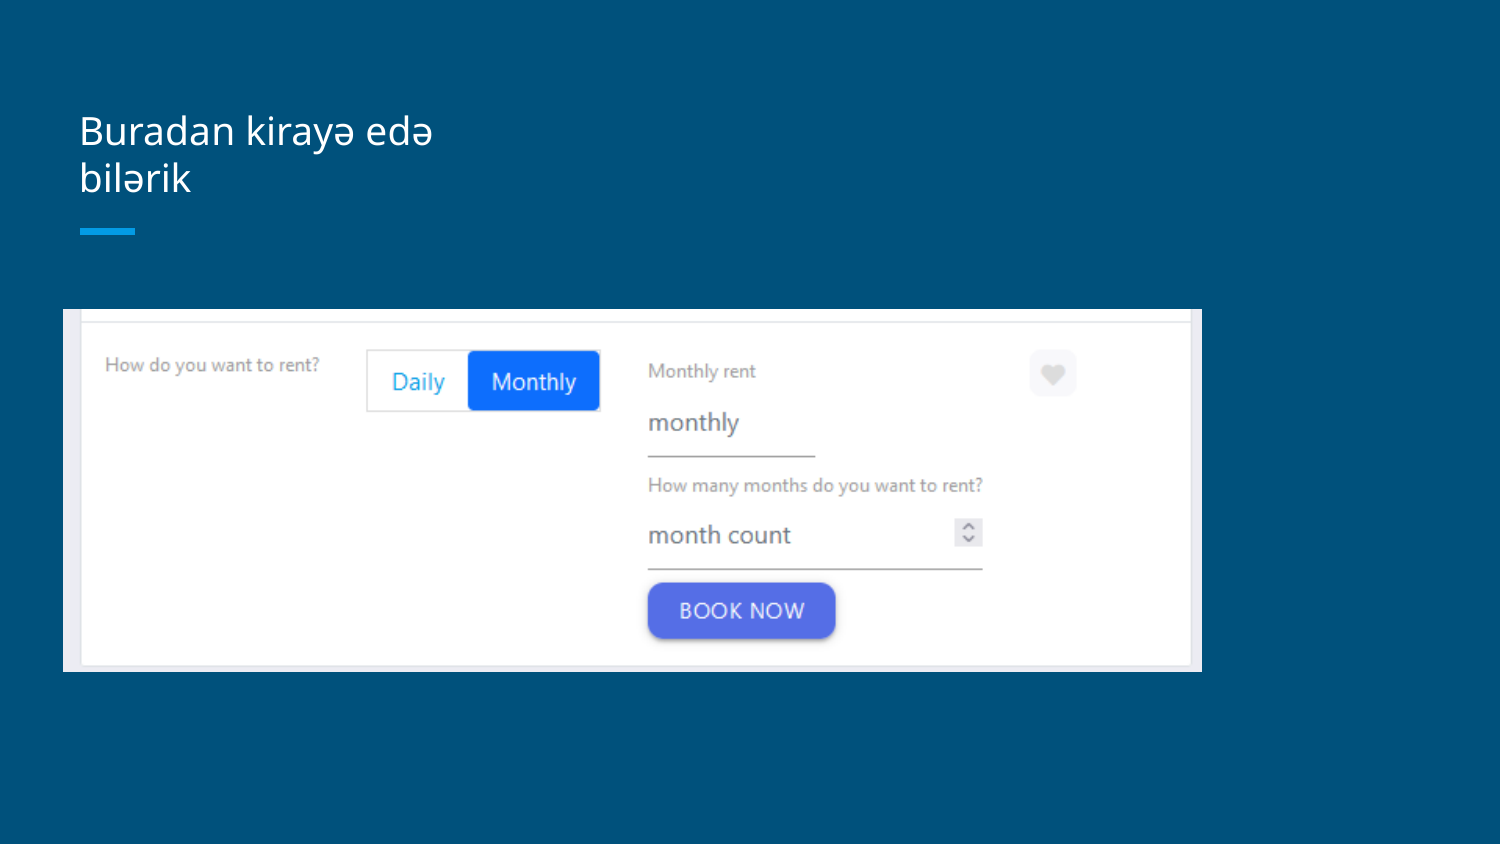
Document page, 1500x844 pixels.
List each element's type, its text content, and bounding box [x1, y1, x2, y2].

picture [64, 310, 1201, 671]
title Buradan kirayə edə bilərik [63, 91, 525, 216]
